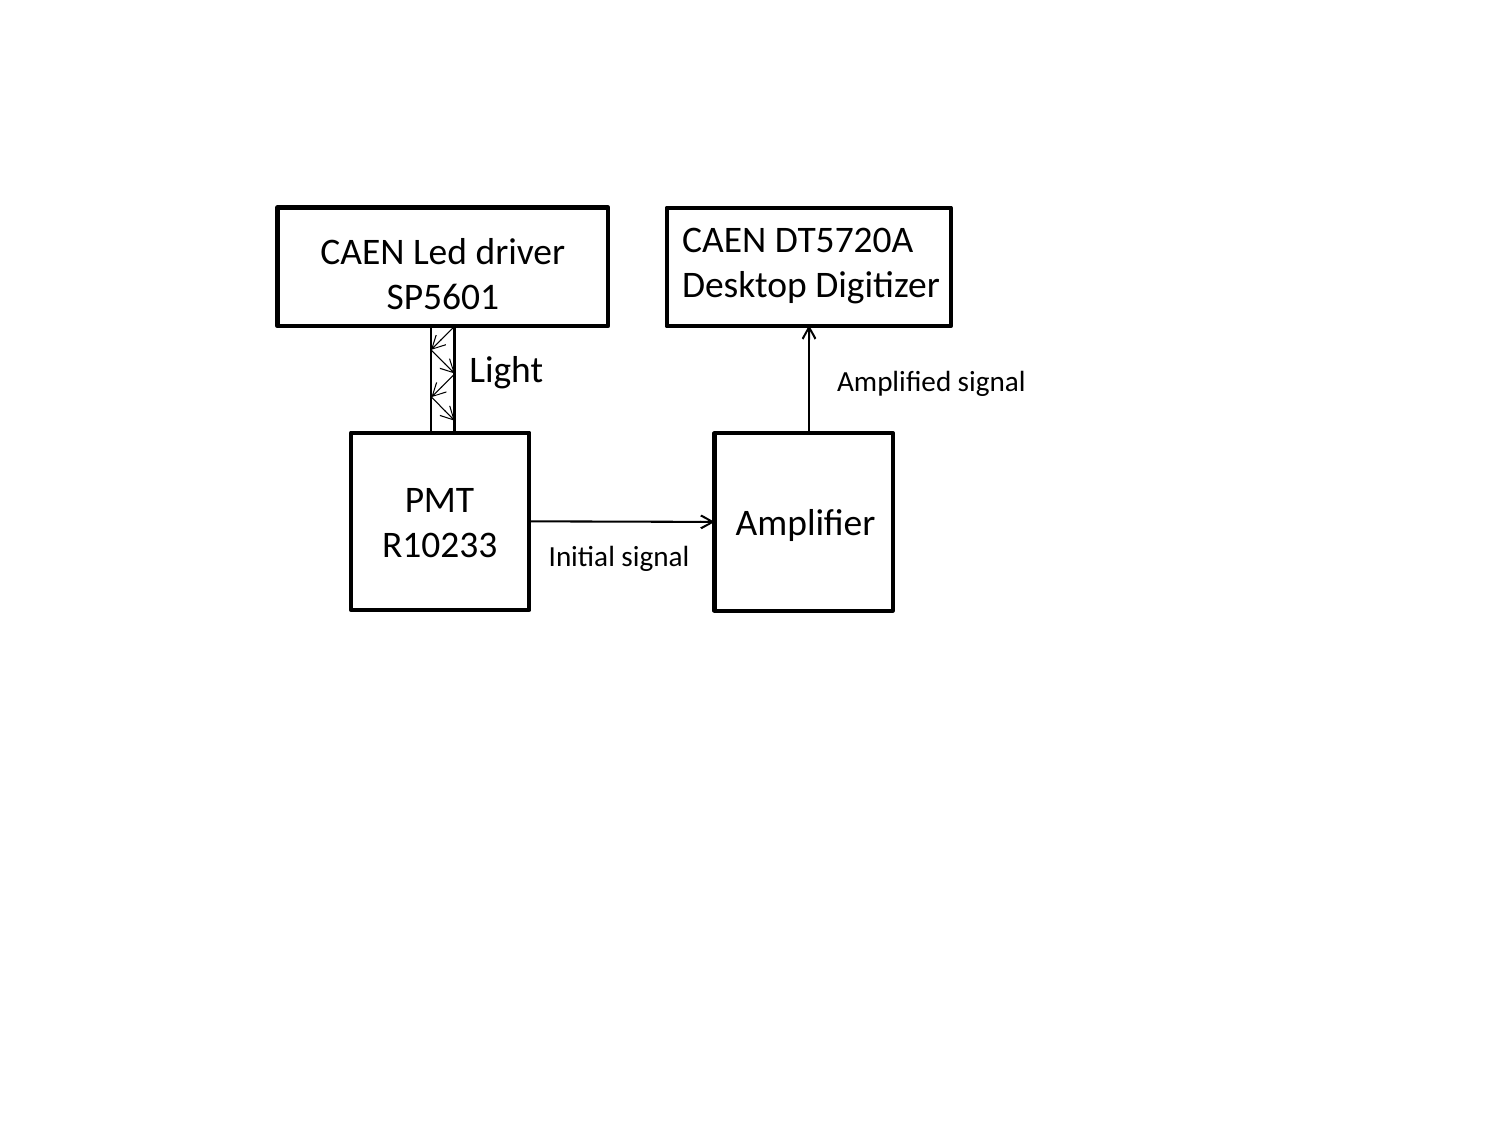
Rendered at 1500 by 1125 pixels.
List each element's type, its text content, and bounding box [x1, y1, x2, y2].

text_box Amplified signal [822, 354, 1041, 405]
text_box CAEN Led driver SP5601 [277, 219, 609, 325]
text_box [430, 349, 455, 372]
text_box CAEN DT5720A Desktop Digitizer [667, 208, 963, 313]
text_box Amplifier [720, 490, 891, 551]
text_box [665, 206, 953, 328]
text_box [712, 431, 895, 613]
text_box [430, 325, 455, 349]
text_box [431, 373, 456, 398]
text_box Initial signal [533, 529, 727, 580]
text_box Light [460, 338, 573, 398]
text_box PMT R10233 [365, 467, 514, 573]
text_box [275, 205, 610, 328]
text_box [431, 396, 455, 421]
text_box [349, 431, 531, 612]
